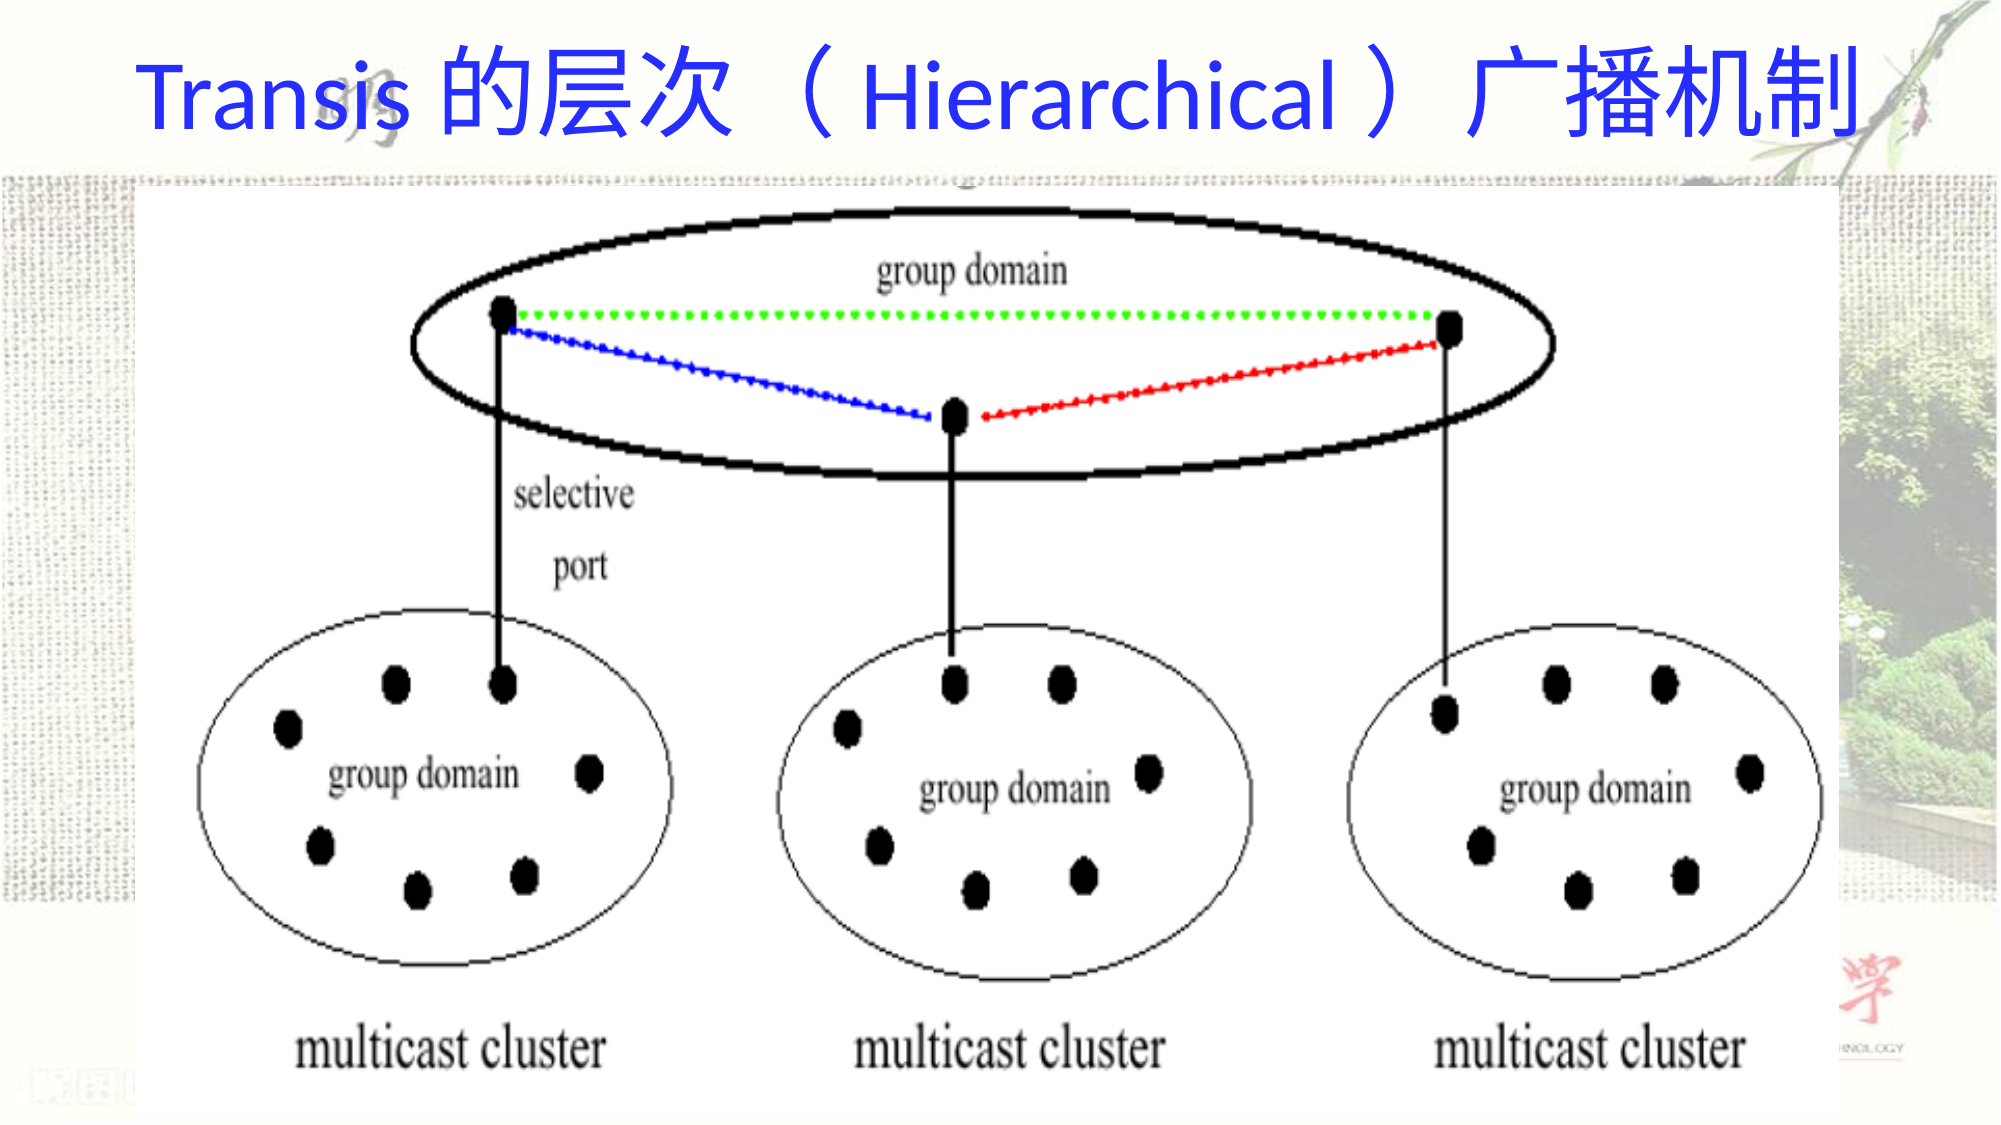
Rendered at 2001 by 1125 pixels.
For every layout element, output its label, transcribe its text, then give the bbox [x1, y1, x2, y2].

title Transis的层次（Hierarchical）广播机制 [0, 0, 2000, 183]
picture [1, 183, 1999, 1125]
